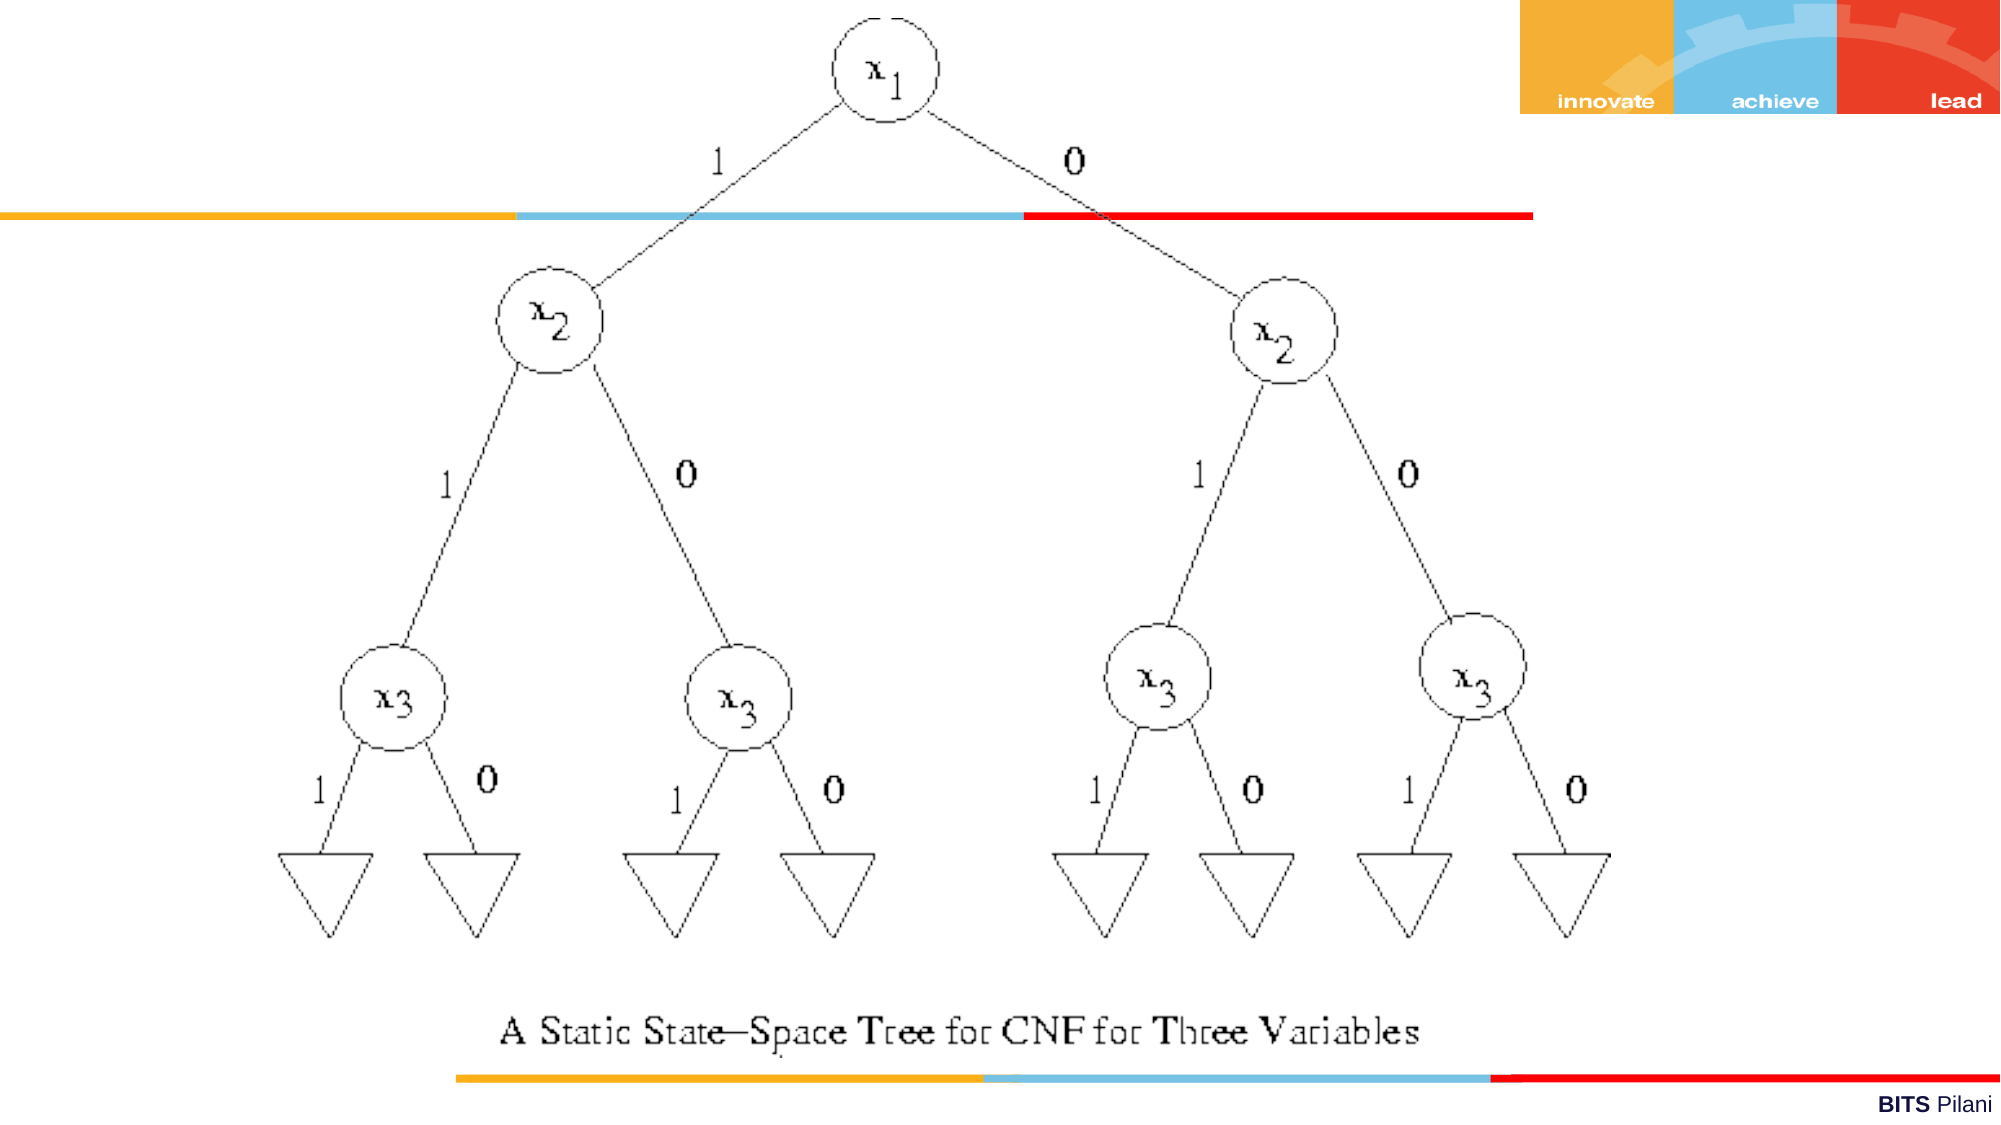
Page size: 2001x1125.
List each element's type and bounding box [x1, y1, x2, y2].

picture [276, 0, 2000, 1058]
